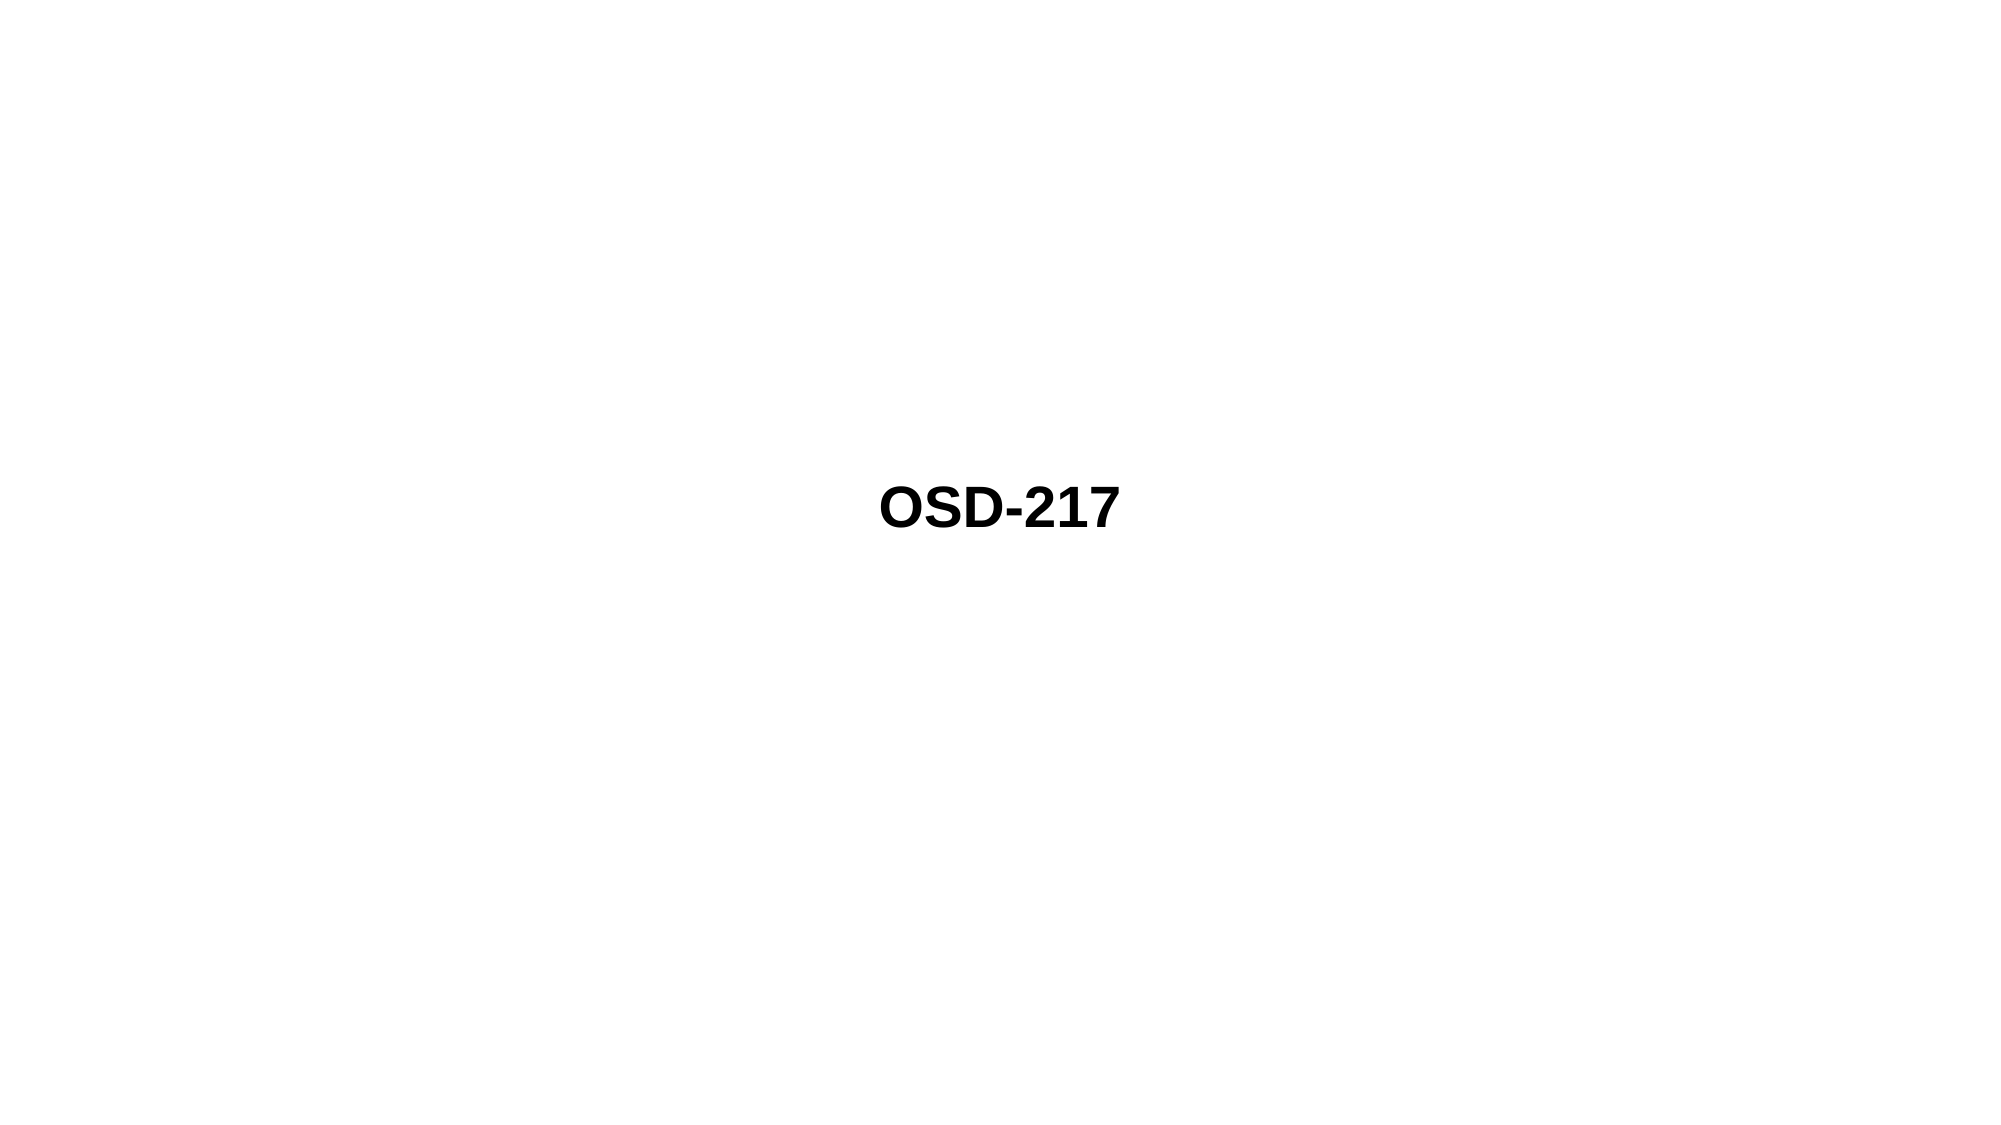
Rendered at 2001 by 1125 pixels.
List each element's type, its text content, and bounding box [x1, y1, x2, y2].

text_box OSD-217 [182, 426, 1817, 699]
